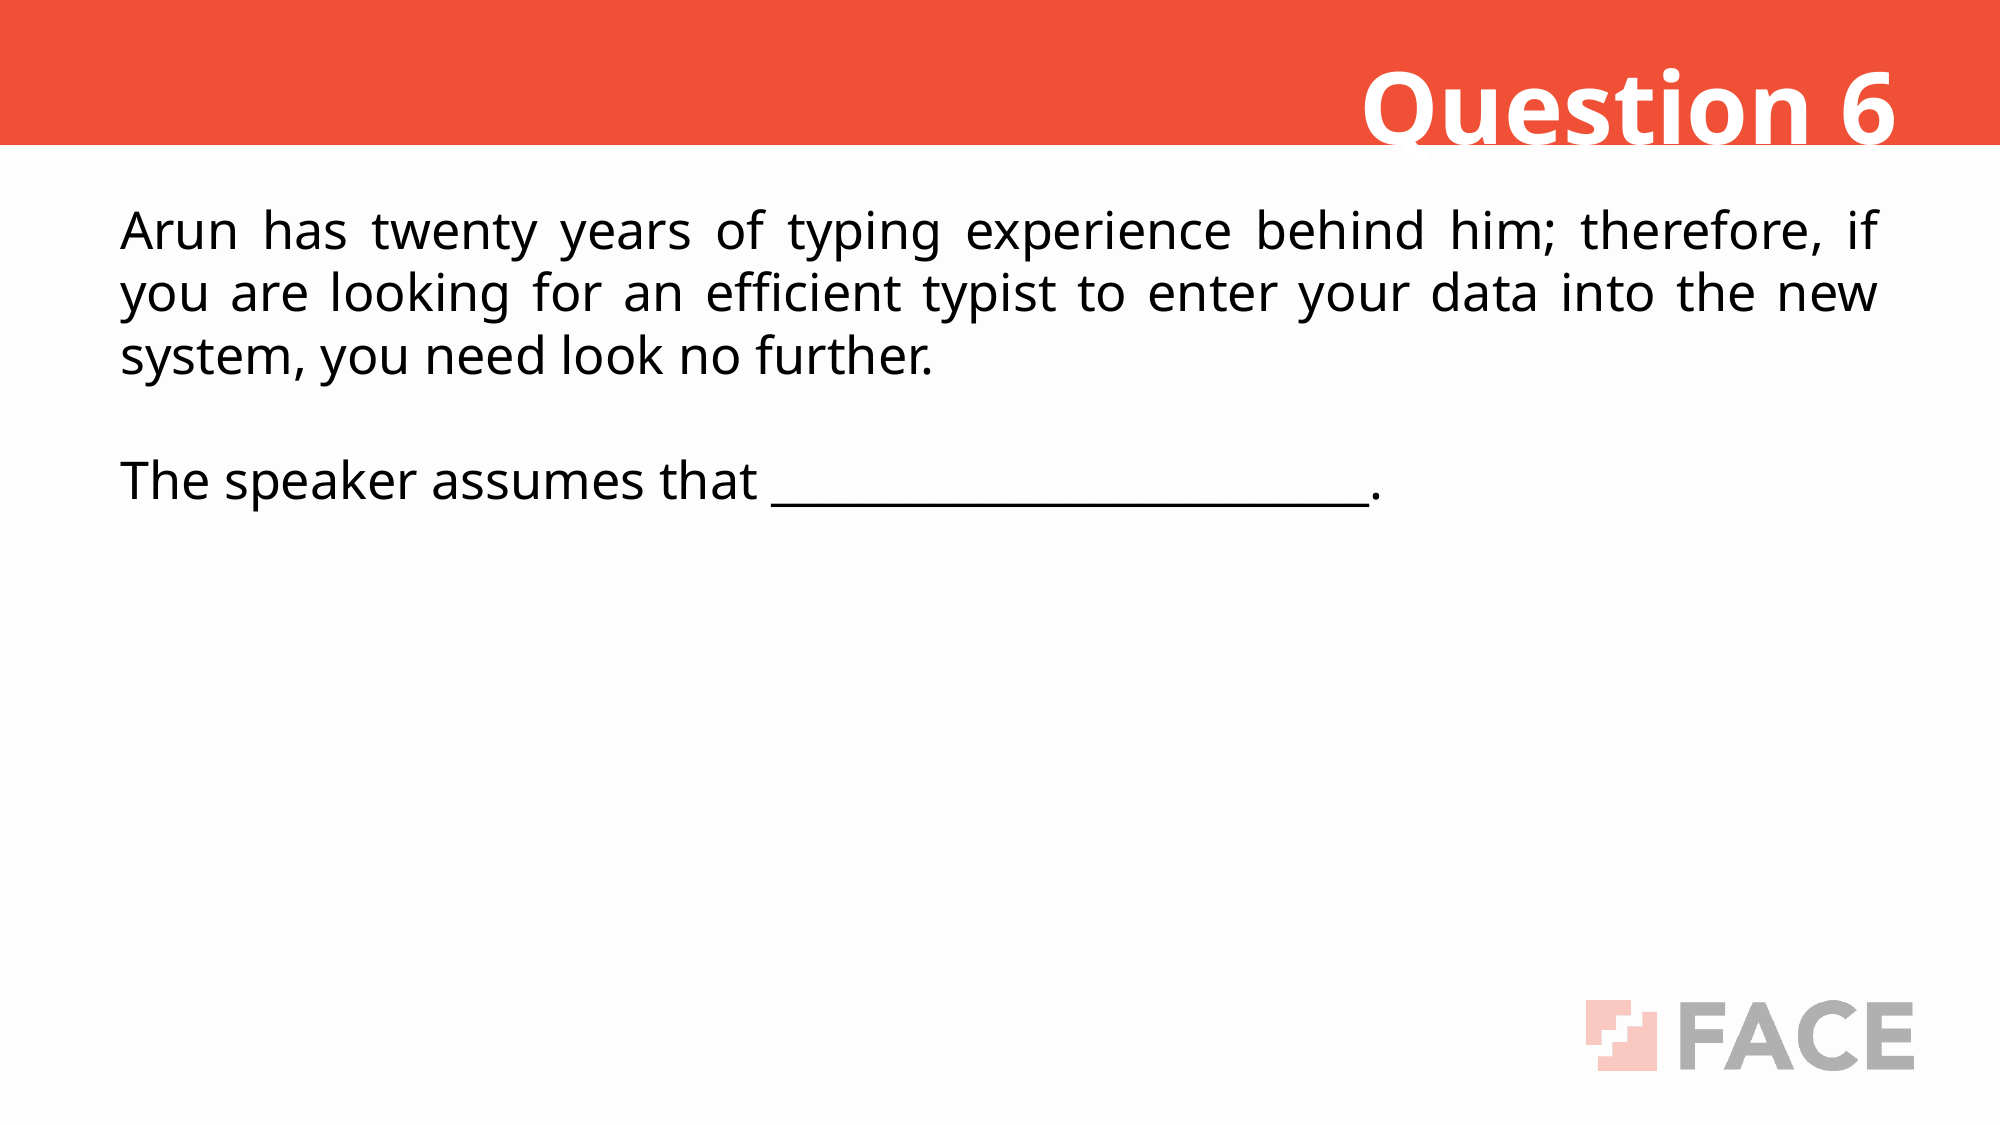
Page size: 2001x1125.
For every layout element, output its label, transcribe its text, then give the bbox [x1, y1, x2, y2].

text_box [0, 0, 2000, 147]
text_box Arun has twenty years of typing experience behind him; therefore, if you are looking for an efficient typist to enter your data into the new system, you need look no further. The speaker assumes that __________________________. [105, 189, 1895, 517]
text_box Question 6 [638, 37, 1914, 173]
picture [1586, 1000, 1914, 1072]
